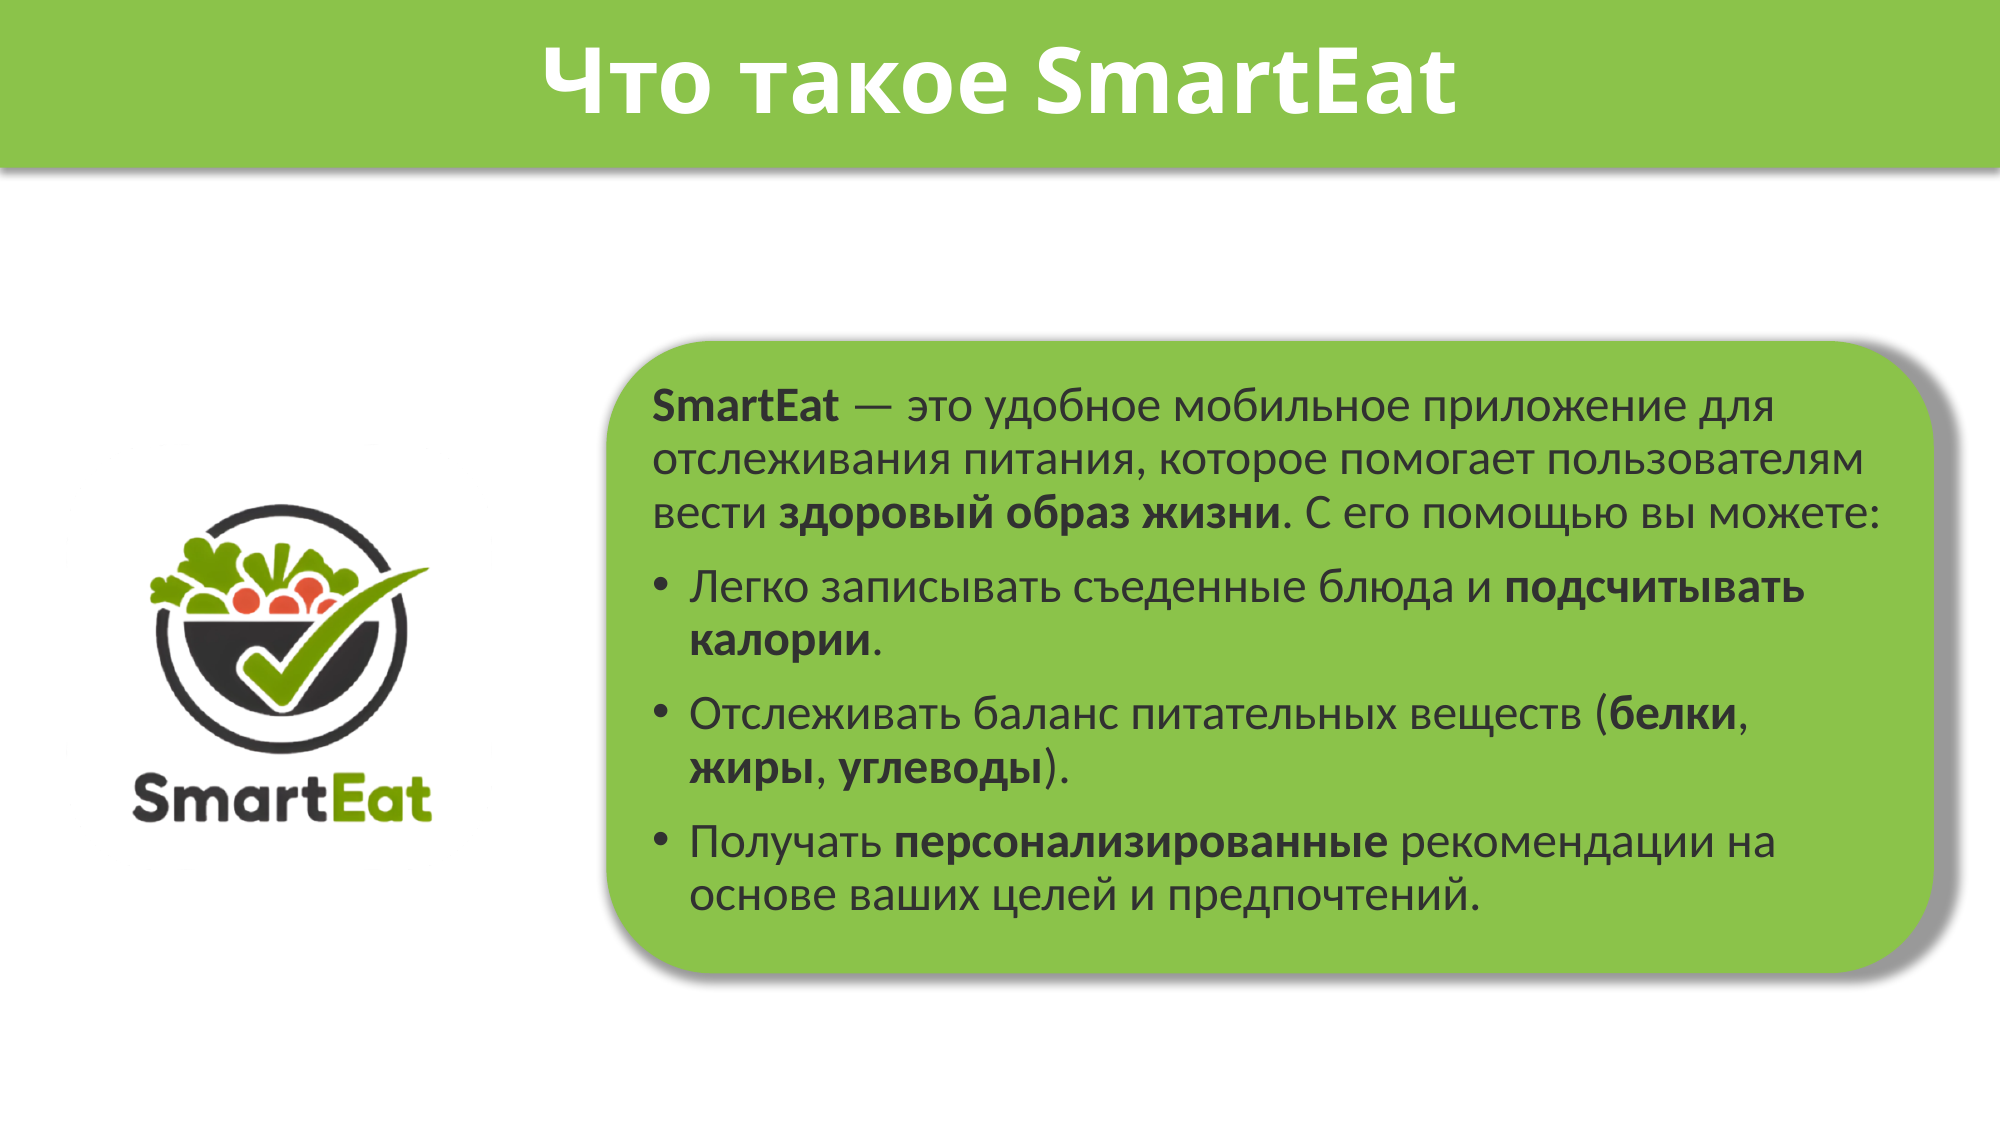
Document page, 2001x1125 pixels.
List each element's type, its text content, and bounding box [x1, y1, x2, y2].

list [66, 444, 492, 870]
title Что такое SmartEat [0, 0, 2000, 168]
text_box [605, 340, 1935, 975]
list SmartEat — это удобное мобильное приложение для отслеживания питания, которое помогает пользователям вести здоровый образ жизни. С его помощью вы можете: Легко записывать съеденные блюда и подсчитывать калории. Отслеживать баланс питательных веществ (белки, жиры, углеводы). Получать персонализированные рекомендации на основе ваших целей и предпочтений. [637, 371, 1904, 944]
